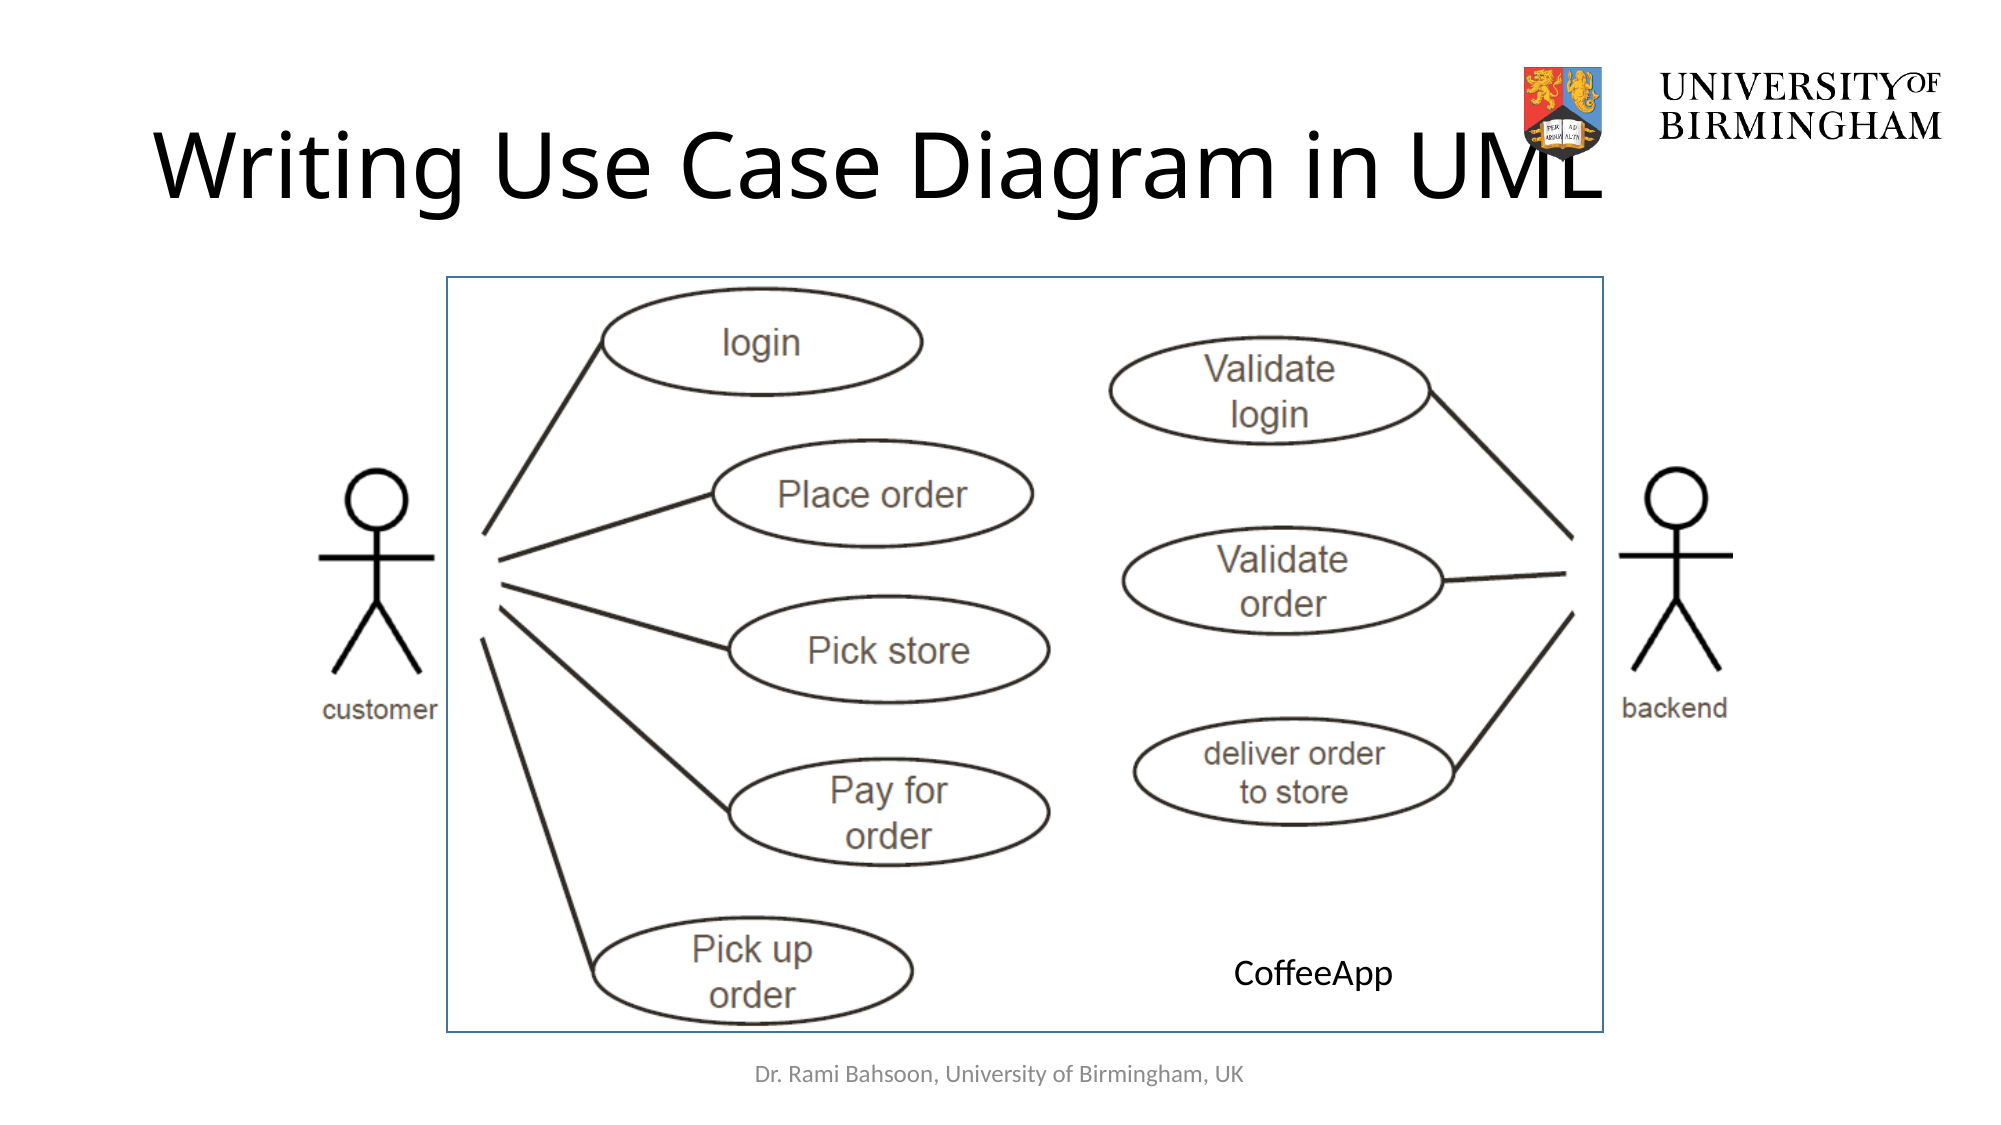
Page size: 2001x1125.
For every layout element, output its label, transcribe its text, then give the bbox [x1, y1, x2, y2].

title Writing Use Case Diagram in UML [137, 59, 1863, 278]
picture [309, 277, 1733, 1033]
footer Dr. Rami Bahsoon, University of Birmingham, UK [662, 1042, 1338, 1103]
picture [1516, 59, 1948, 168]
